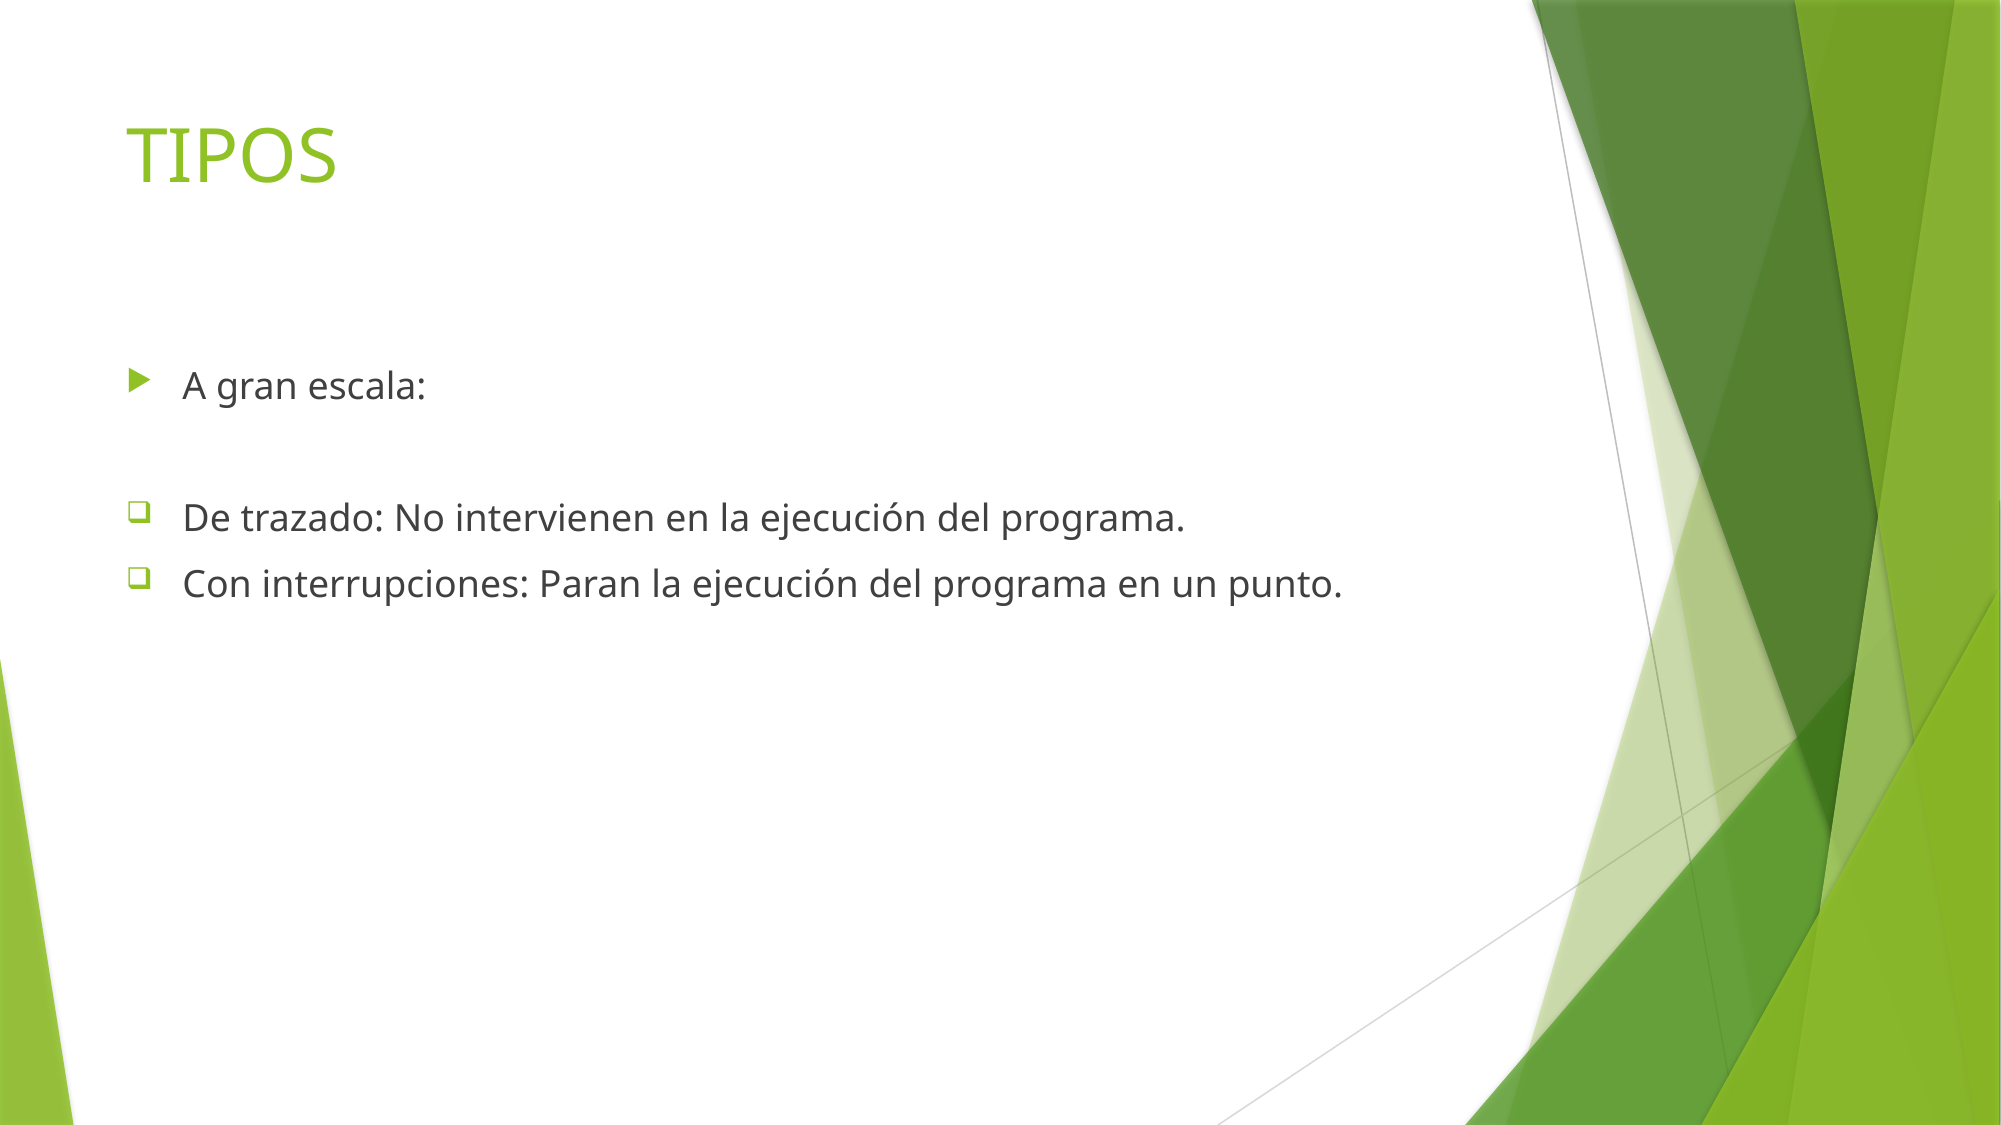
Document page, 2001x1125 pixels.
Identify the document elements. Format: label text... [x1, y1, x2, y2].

title TIPOS [111, 99, 1522, 317]
list A gran escala: De trazado: No intervienen en la ejecución del programa. Con interrupciones: Paran la ejecución del programa en un punto. [111, 354, 1522, 992]
